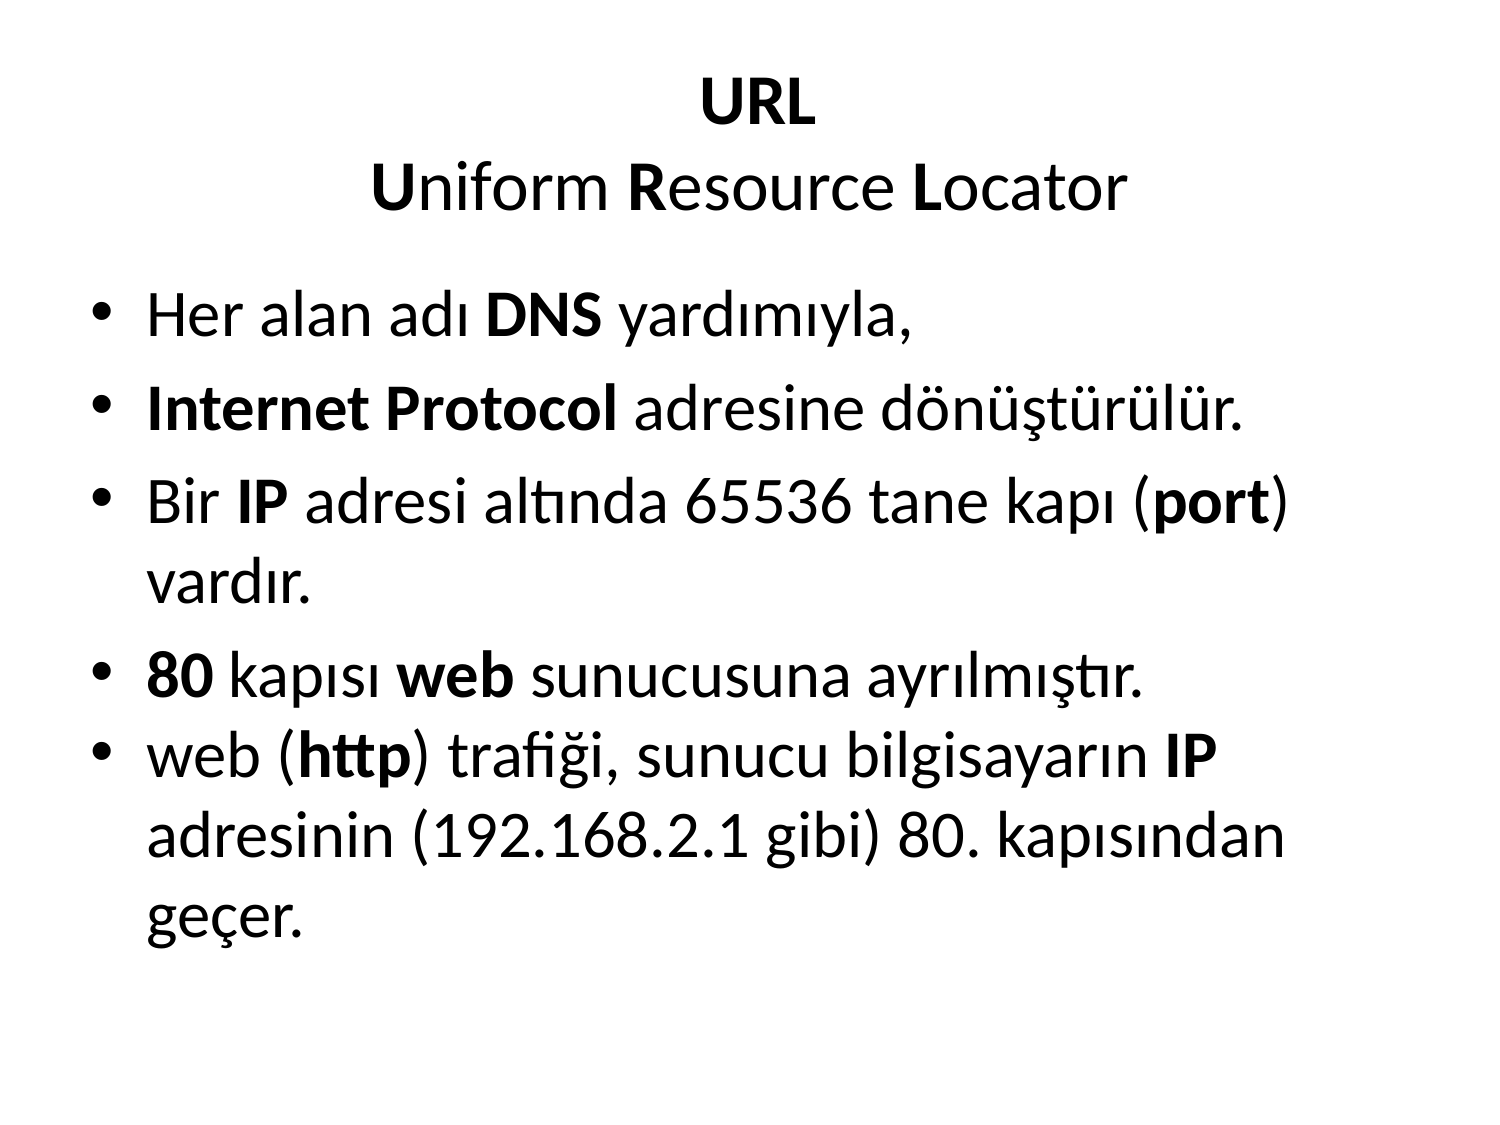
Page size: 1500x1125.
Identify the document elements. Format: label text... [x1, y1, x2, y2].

list Her alan adı DNS yardımıyla, Internet Protocol adresine dönüştürülür. Bir IP adresi altında 65536 tane kapı (port) vardır. 80 kapısı web sunucusuna ayrılmıştır. web (http) trafiği, sunucu bilgisayarın IP adresinin (192.168.2.1 gibi) 80. kapısından geçer. [75, 262, 1425, 1005]
title URL Uniform Resource Locator [75, 45, 1425, 233]
